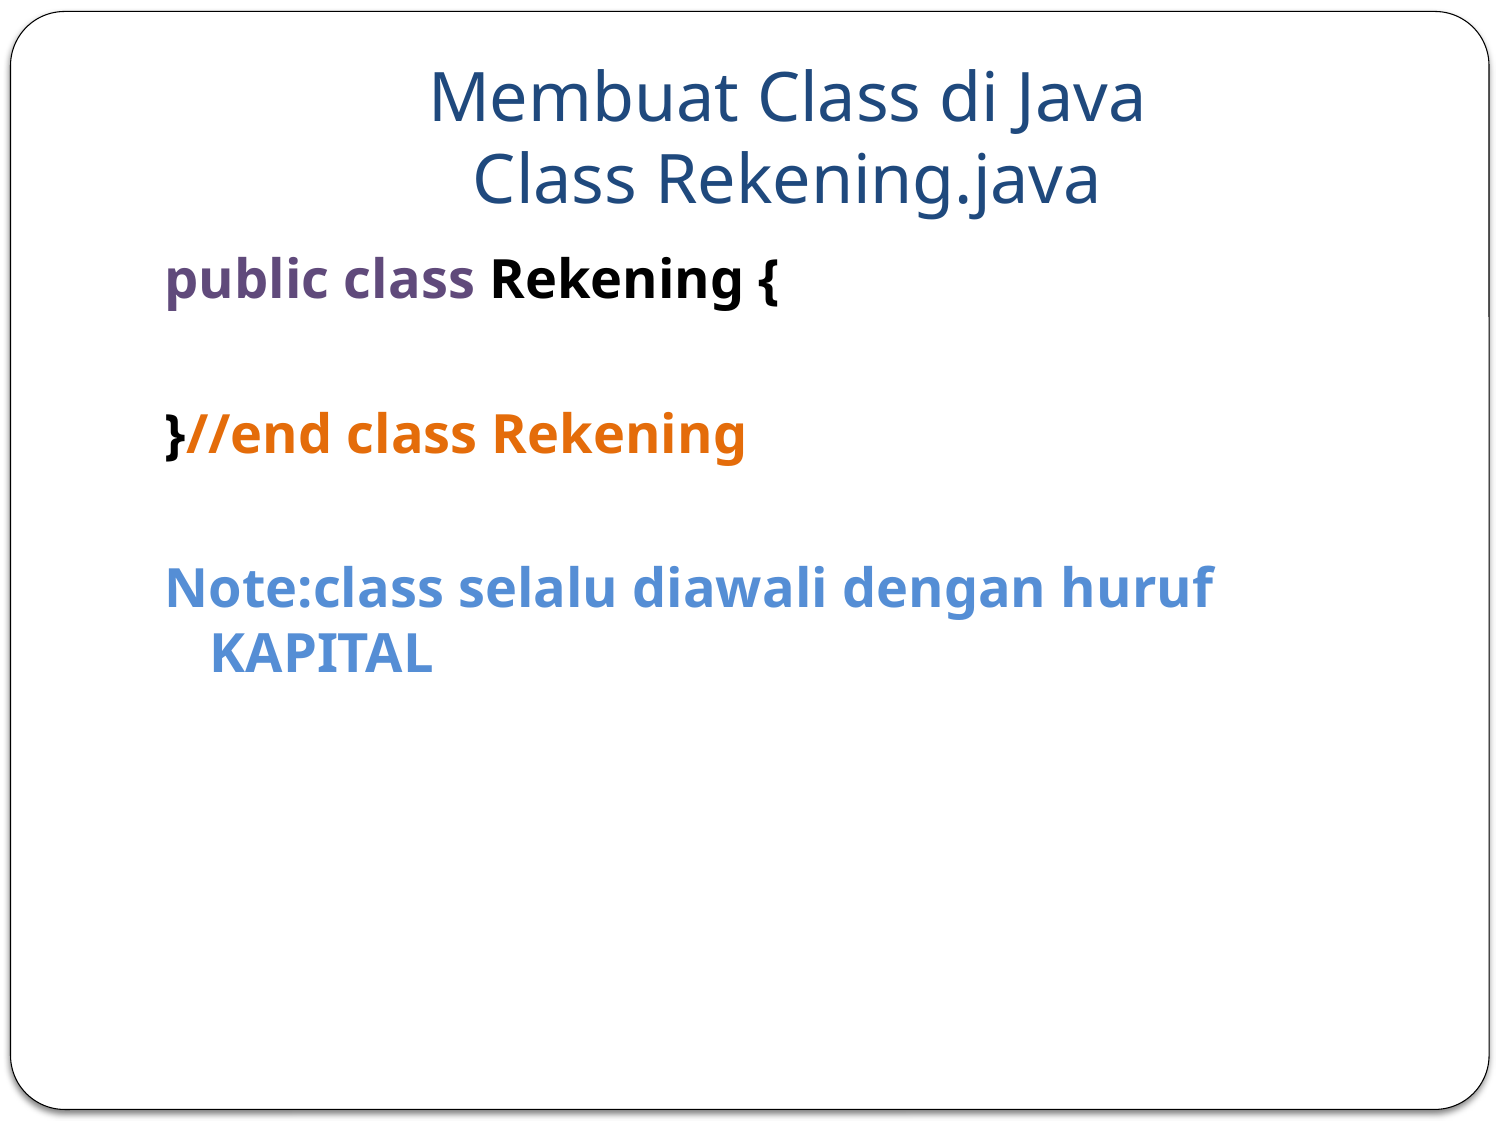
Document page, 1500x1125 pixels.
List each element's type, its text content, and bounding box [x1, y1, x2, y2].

list public class Rekening { }//end class Rekening Note:class selalu diawali dengan huruf KAPITAL [150, 237, 1425, 988]
title Membuat Class di Java Class Rekening.java [150, 45, 1425, 233]
